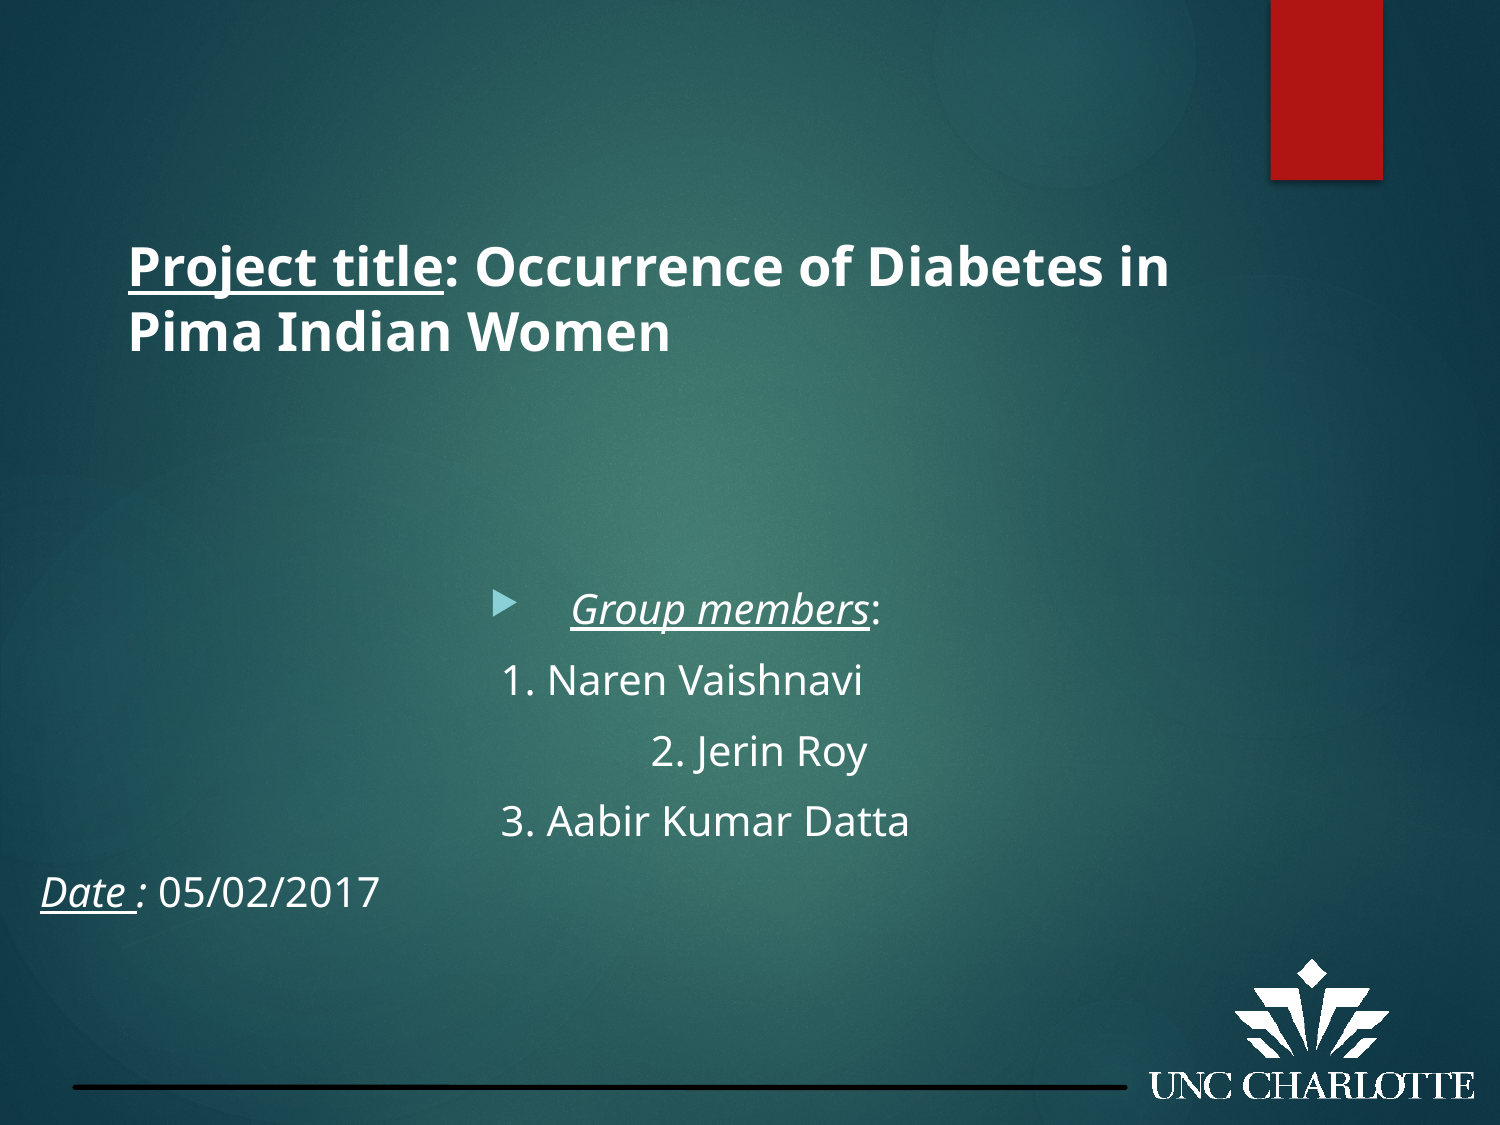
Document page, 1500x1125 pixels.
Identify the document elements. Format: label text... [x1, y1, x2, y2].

title Project title: Occurrence of Diabetes in Pima Indian Women [112, 224, 1270, 389]
list Group members: 1. Naren Vaishnavi 2. Jerin Roy 3. Aabir Kumar Datta Date : 05/02/2017 [24, 575, 1500, 1125]
